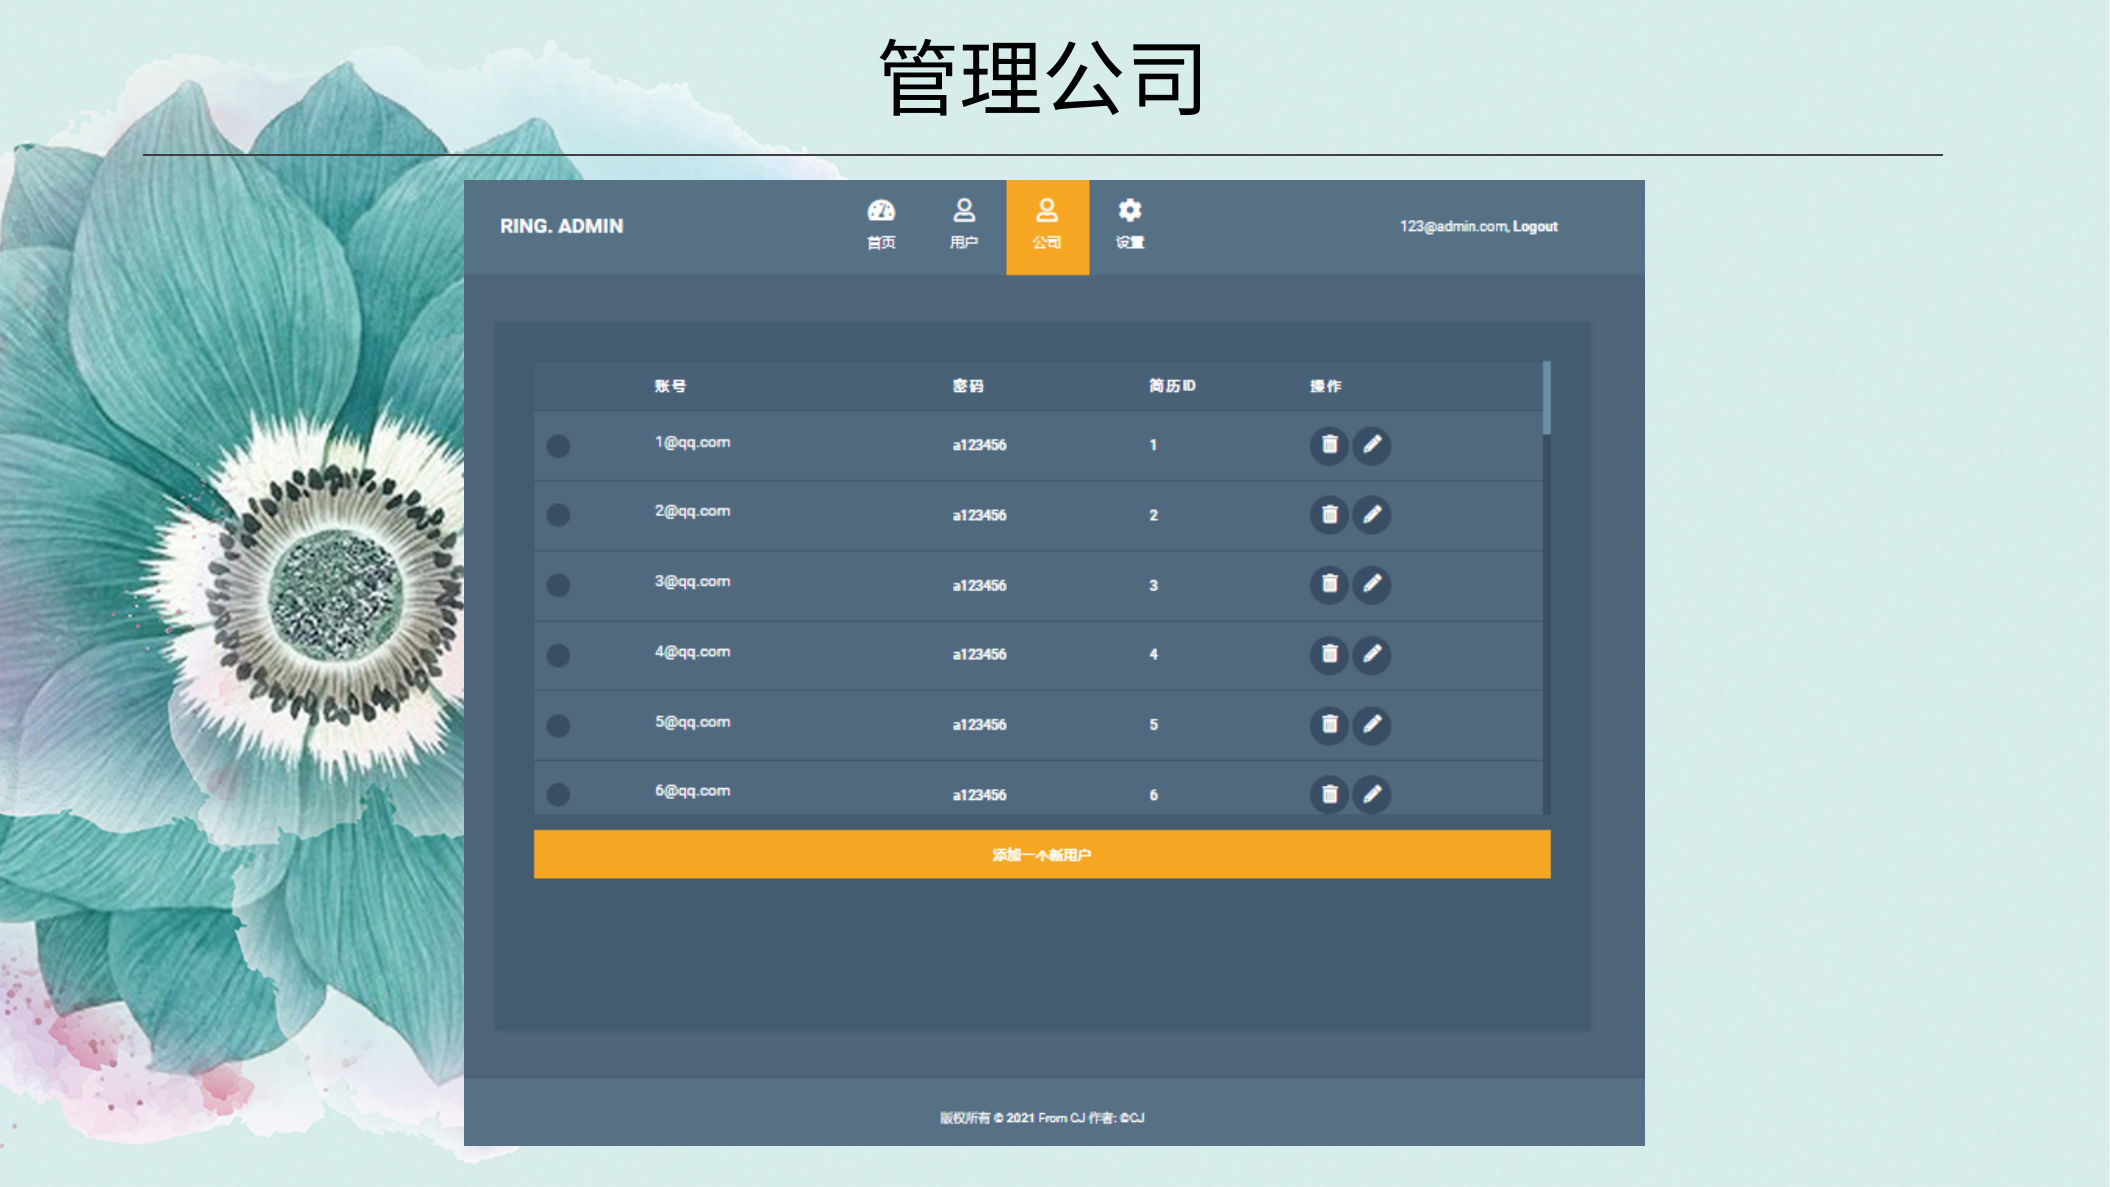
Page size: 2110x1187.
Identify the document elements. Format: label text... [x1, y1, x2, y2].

text_box 管理公司 [661, 19, 1425, 134]
picture [464, 180, 1645, 1146]
text_box [0, 0, 2110, 1187]
